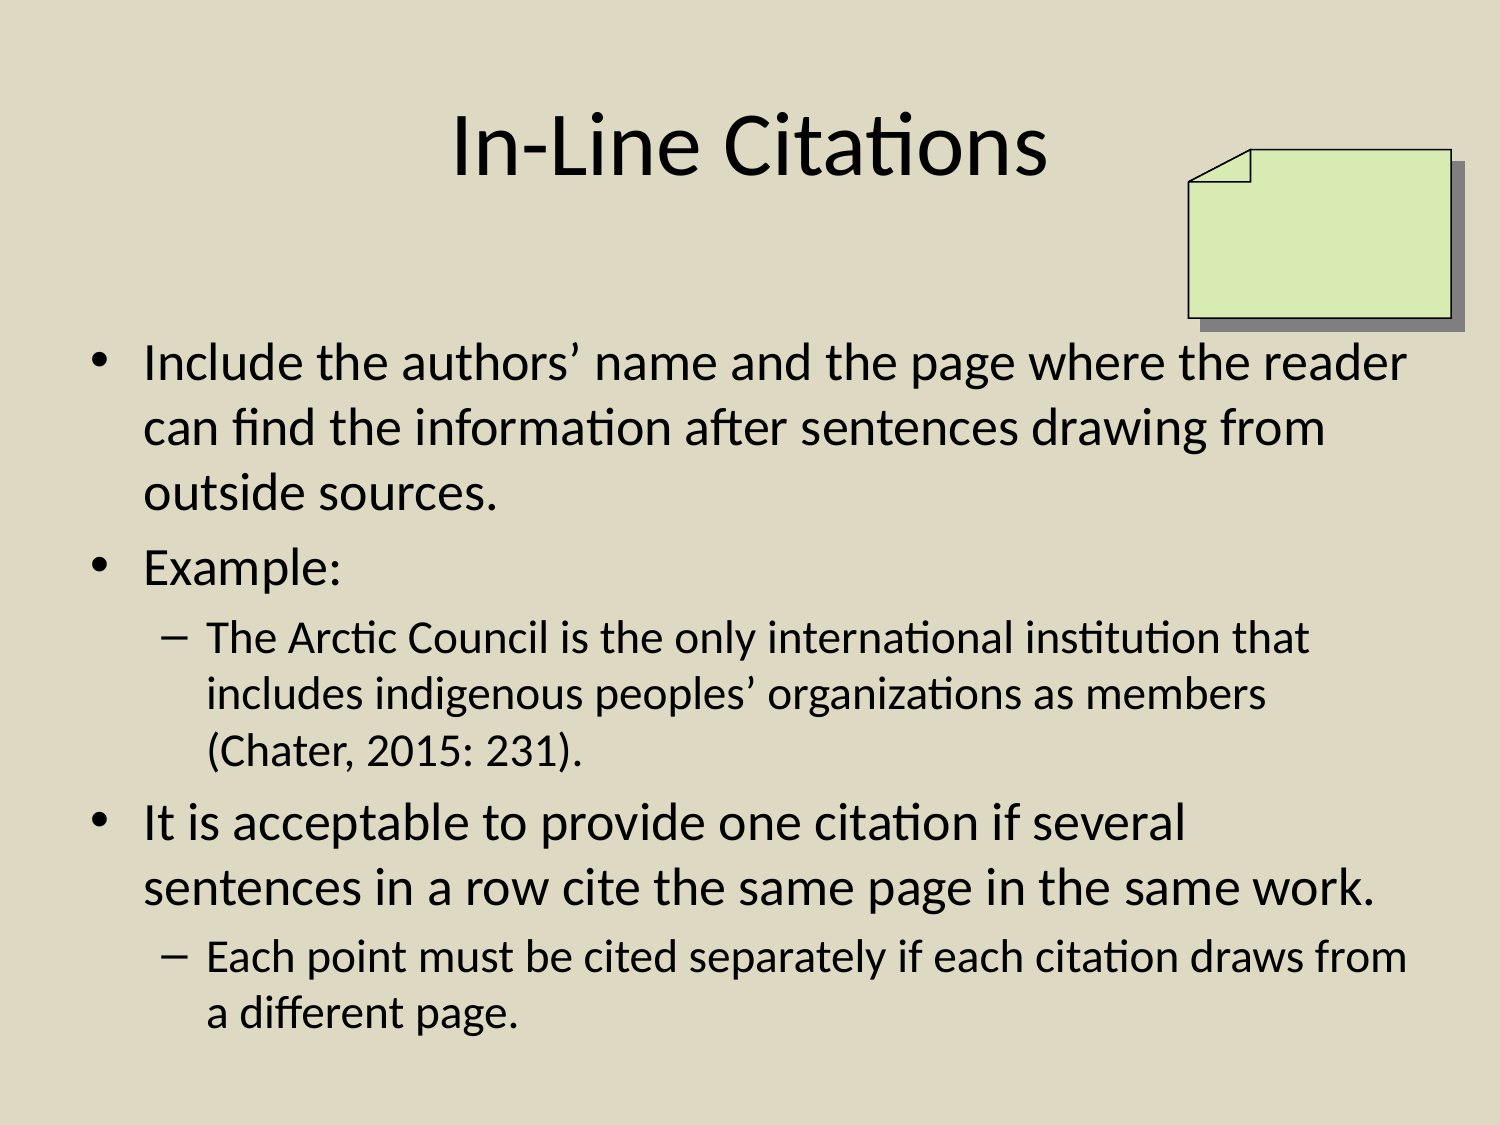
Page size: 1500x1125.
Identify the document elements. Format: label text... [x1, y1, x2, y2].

title In-Line Citations [75, 45, 1425, 233]
text_box [1188, 149, 1452, 319]
list Include the authors’ name and the page where the reader can find the information after sentences drawing from outside sources. Example: The Arctic Council is the only international institution that includes indigenous peoples’ organizations as members (Chater, 2015: 231). It is acceptable to provide one citation if several sentences in a row cite the same page in the same work. Each point must be cited separately if each citation draws from a different page. [75, 318, 1425, 1062]
